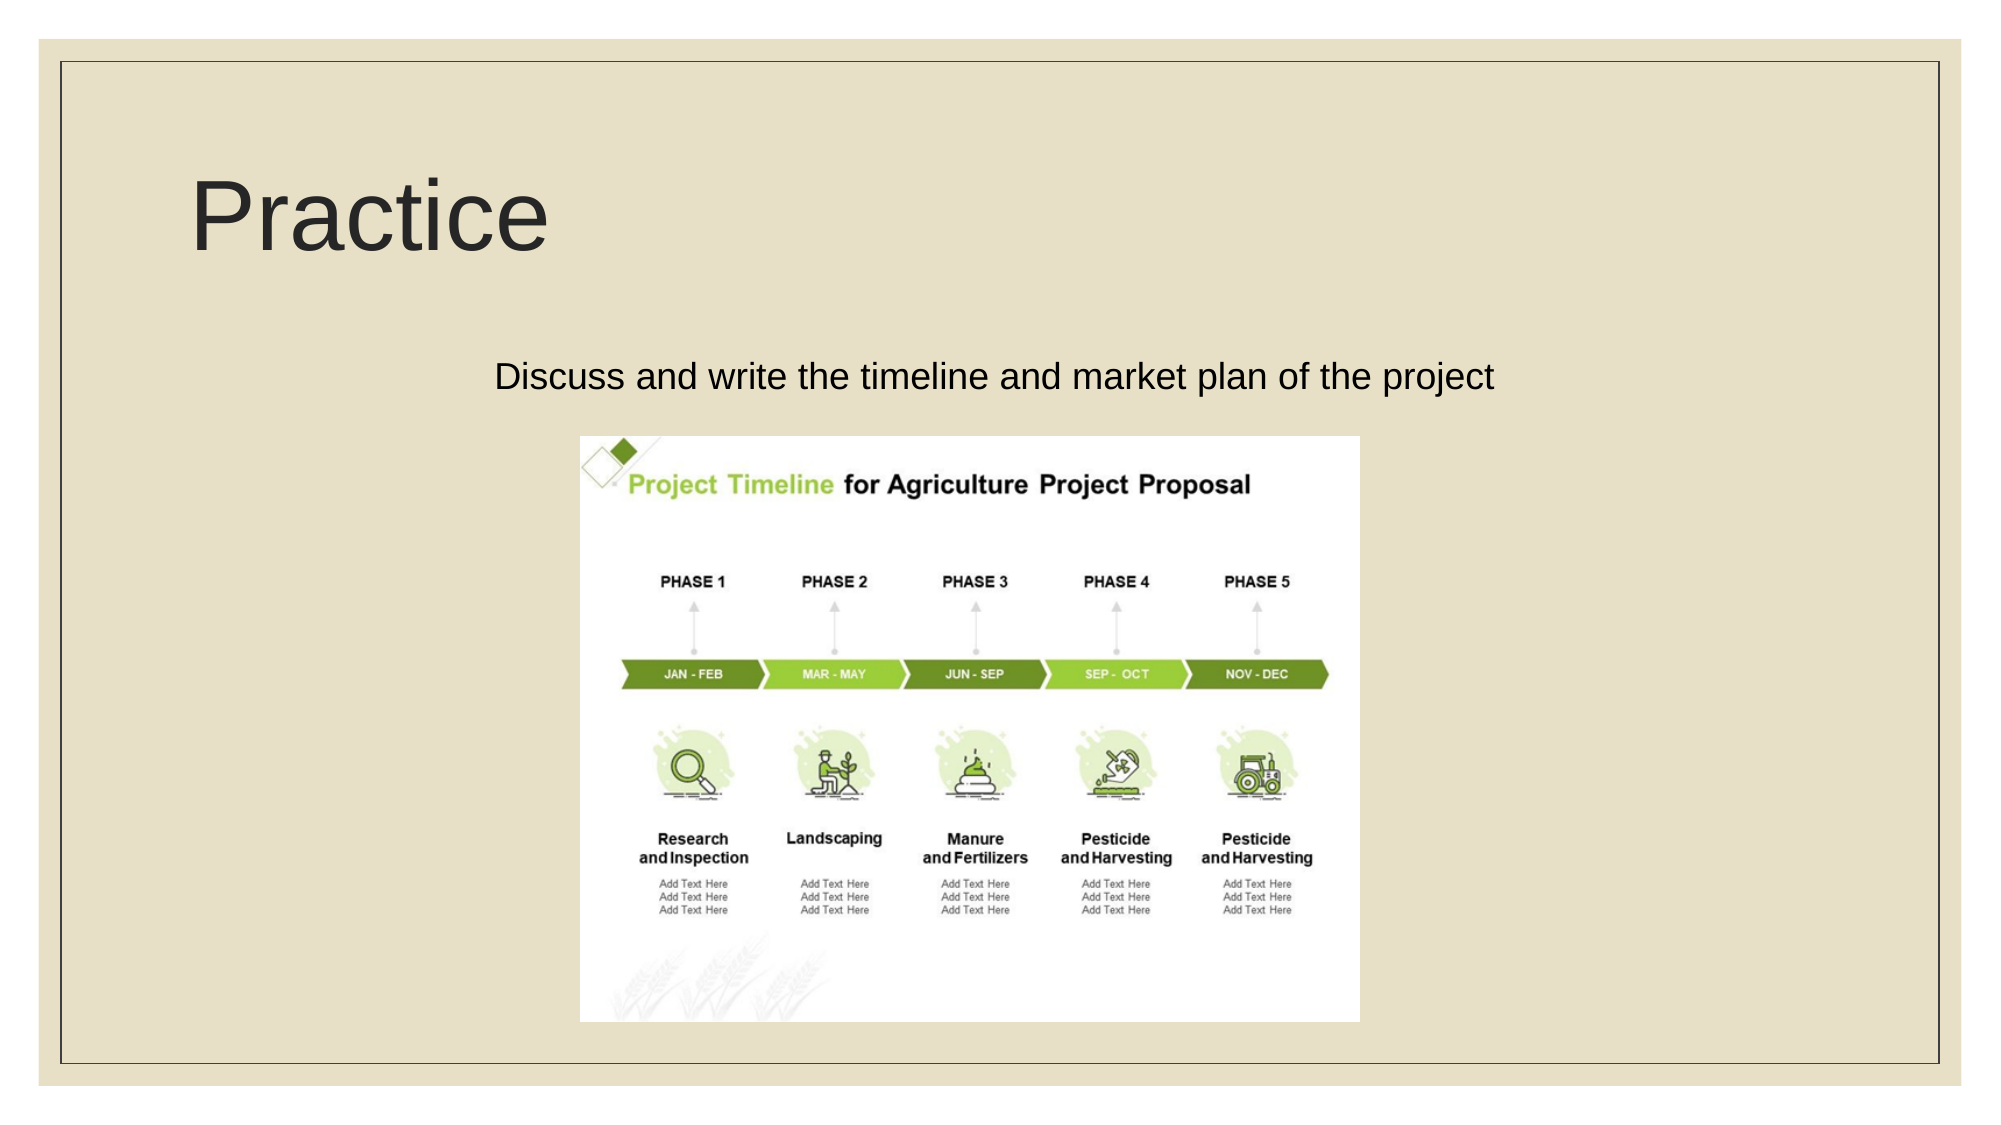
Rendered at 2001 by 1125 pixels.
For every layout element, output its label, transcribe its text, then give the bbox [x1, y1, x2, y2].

title Practice [174, 105, 1825, 331]
picture [579, 436, 1360, 1022]
list Discuss and write the timeline and market plan of the project [174, 345, 1825, 990]
